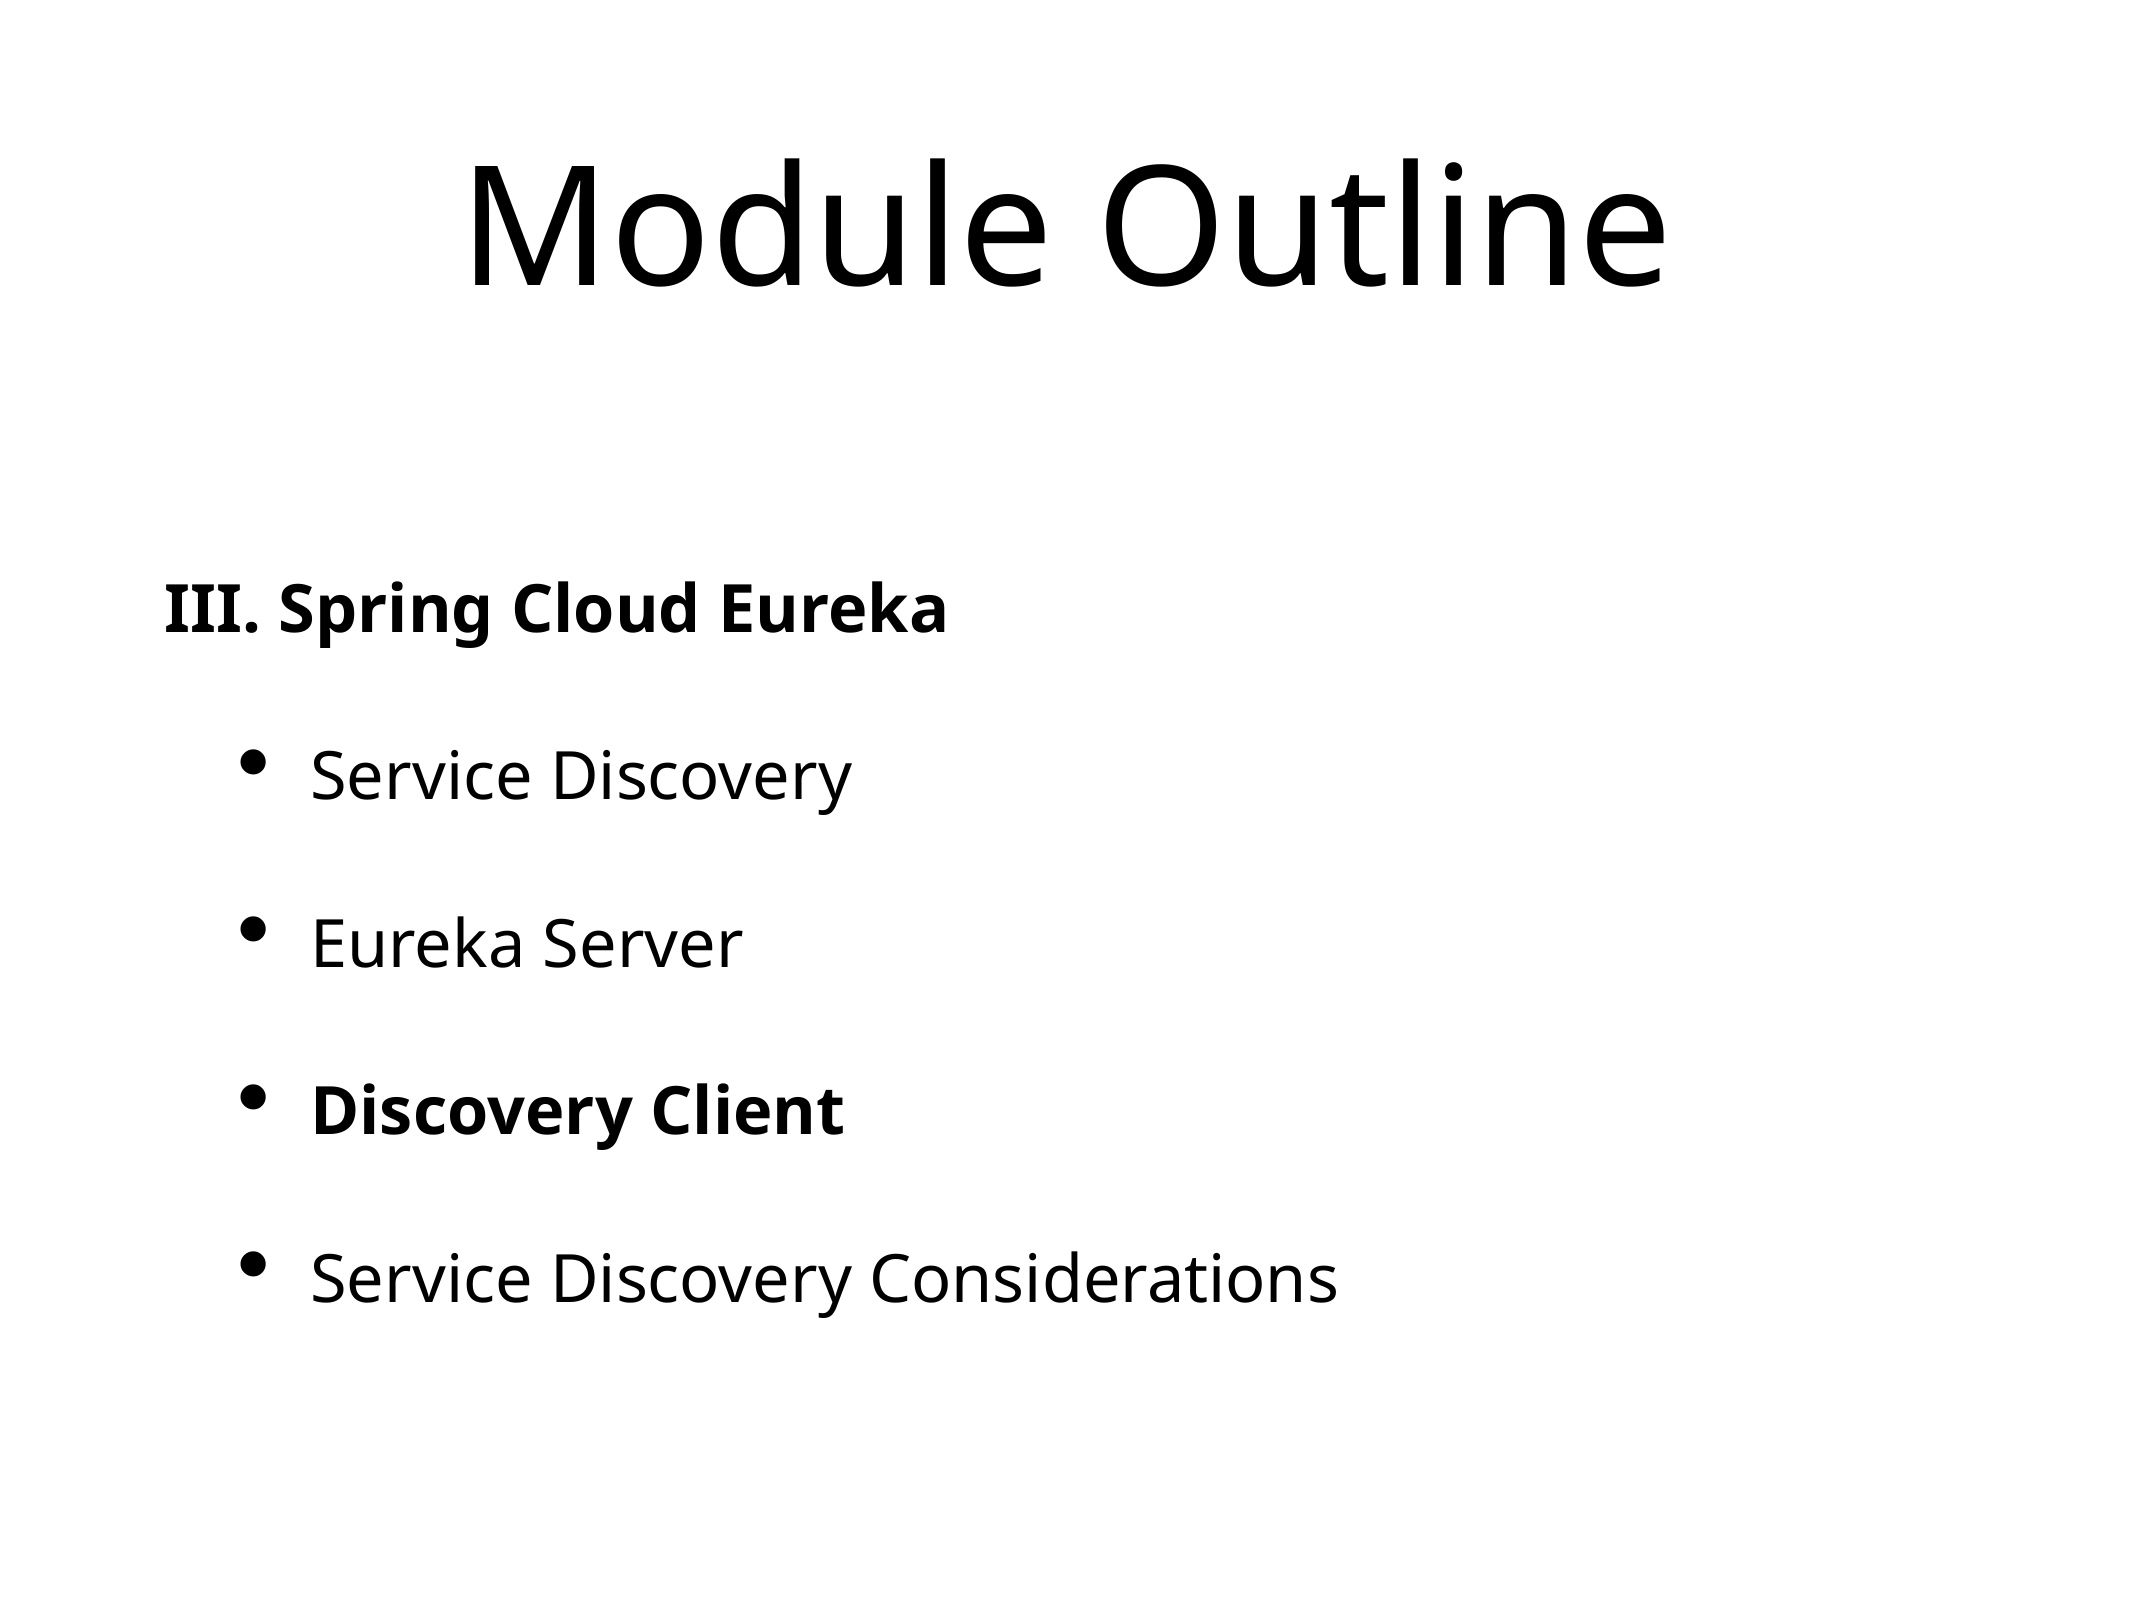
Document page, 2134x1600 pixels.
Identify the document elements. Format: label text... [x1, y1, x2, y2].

title Module Outline [155, 41, 1978, 397]
list III. Spring Cloud Eureka Service Discovery Eureka Server Discovery Client Service Discovery Considerations [155, 424, 1978, 1457]
